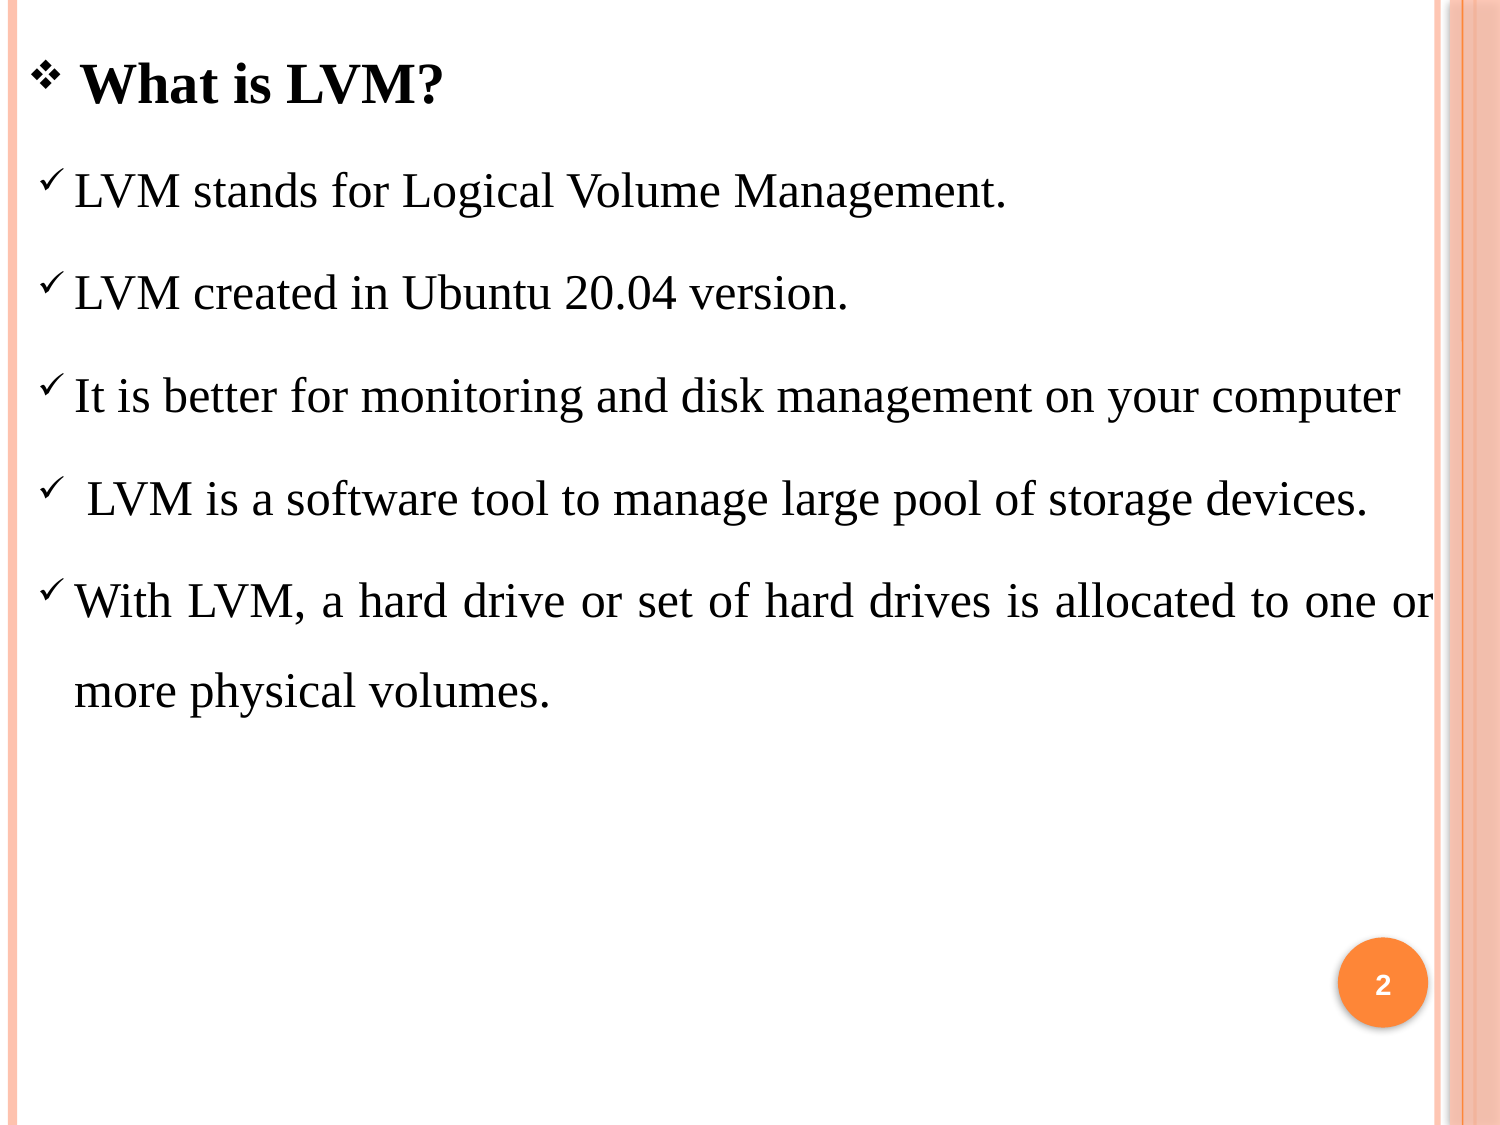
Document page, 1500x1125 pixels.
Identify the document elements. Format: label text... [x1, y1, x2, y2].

slide_number 2 [1333, 940, 1434, 1026]
list What is LVM? LVM stands for Logical Volume Management. LVM created in Ubuntu 20.04 version. It is better for monitoring and disk management on your computer LVM is a software tool to manage large pool of storage devices. With LVM, a hard drive or set of hard drives is allocated to one or more physical volumes. [12, 37, 1451, 1088]
